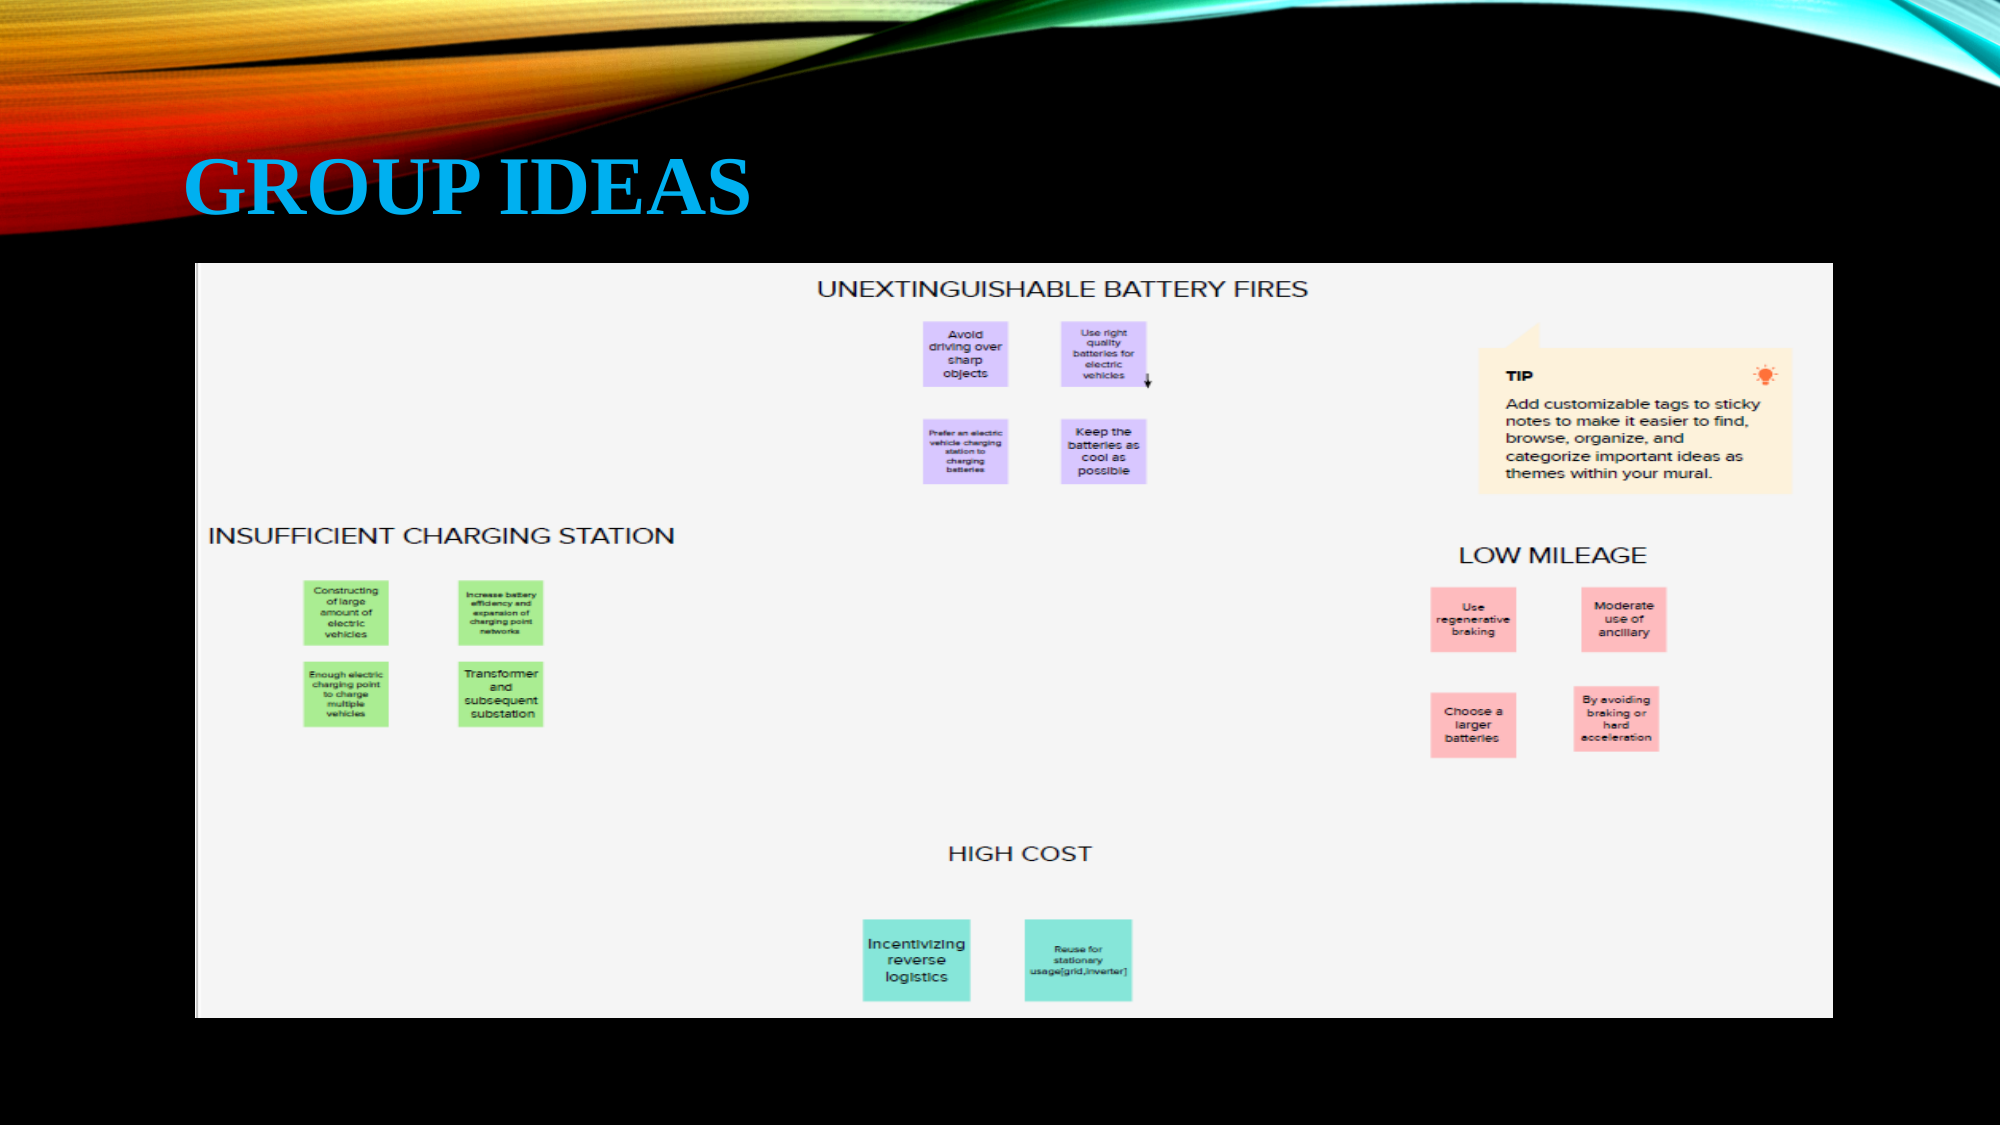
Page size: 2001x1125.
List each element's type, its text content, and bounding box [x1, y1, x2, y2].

picture [0, 0, 2000, 237]
text_box GROUP IDEAS [167, 123, 976, 319]
picture [194, 263, 1833, 1018]
